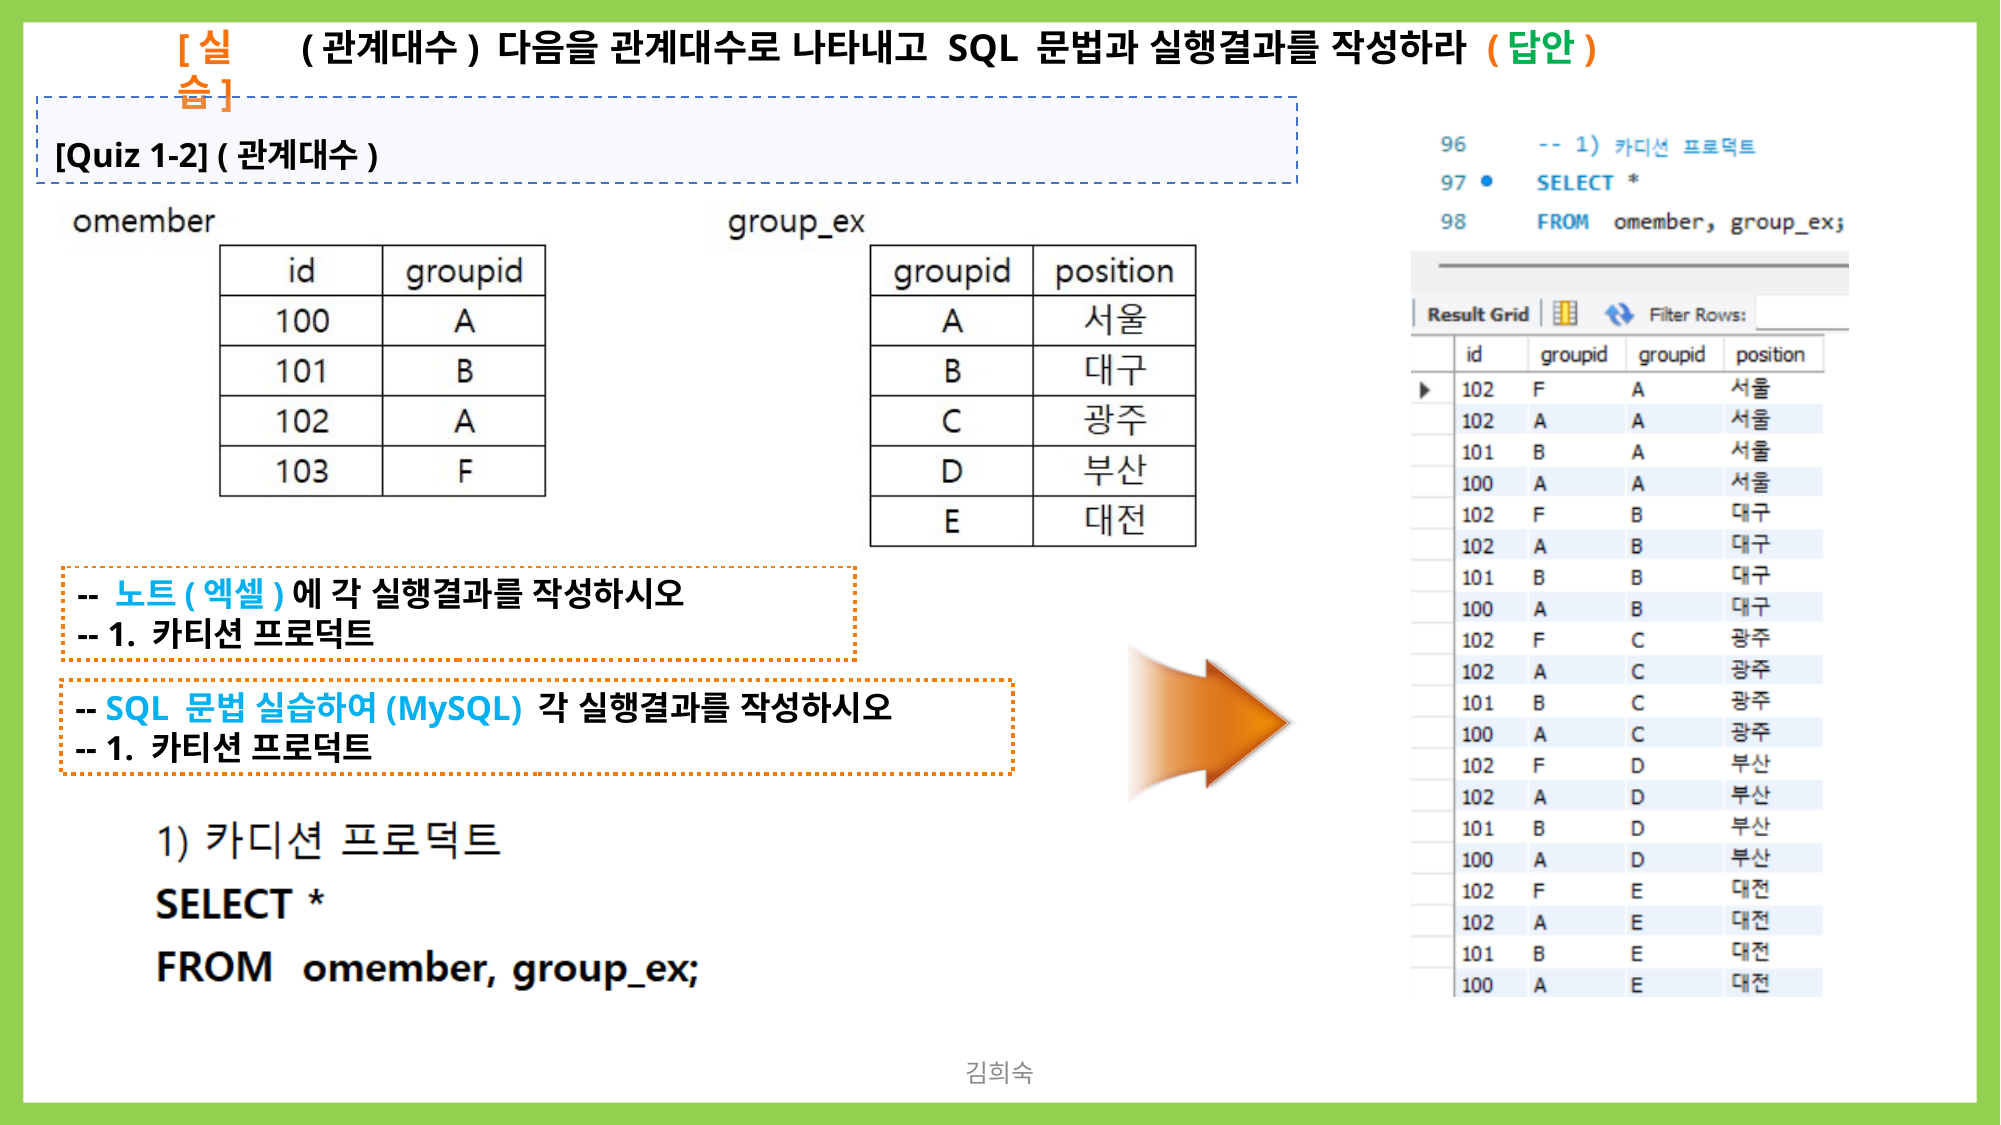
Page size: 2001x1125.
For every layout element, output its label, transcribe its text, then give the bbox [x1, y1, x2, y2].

picture [135, 792, 747, 1016]
text_box [Quiz 1-2] (관계대수) [36, 96, 1298, 184]
text_box -- SQL 문법 실습하여(MySQL) 각 실행결과를 작성하시오 -- 1. 카티션 프로덕트 [60, 679, 1014, 775]
picture [60, 201, 1214, 566]
picture [1126, 637, 1298, 811]
footer 김희숙 [662, 1042, 1338, 1103]
picture [1411, 128, 1849, 997]
text_box -- 노트(엑셀)에 각 실행결과를 작성하시오 -- 1. 카티션 프로덕트 [62, 566, 856, 661]
title (관계대수) 다음을 관계대수로 나타내고 SQL 문법과 실행결과를 작성하라 (답안) [286, 22, 1863, 78]
